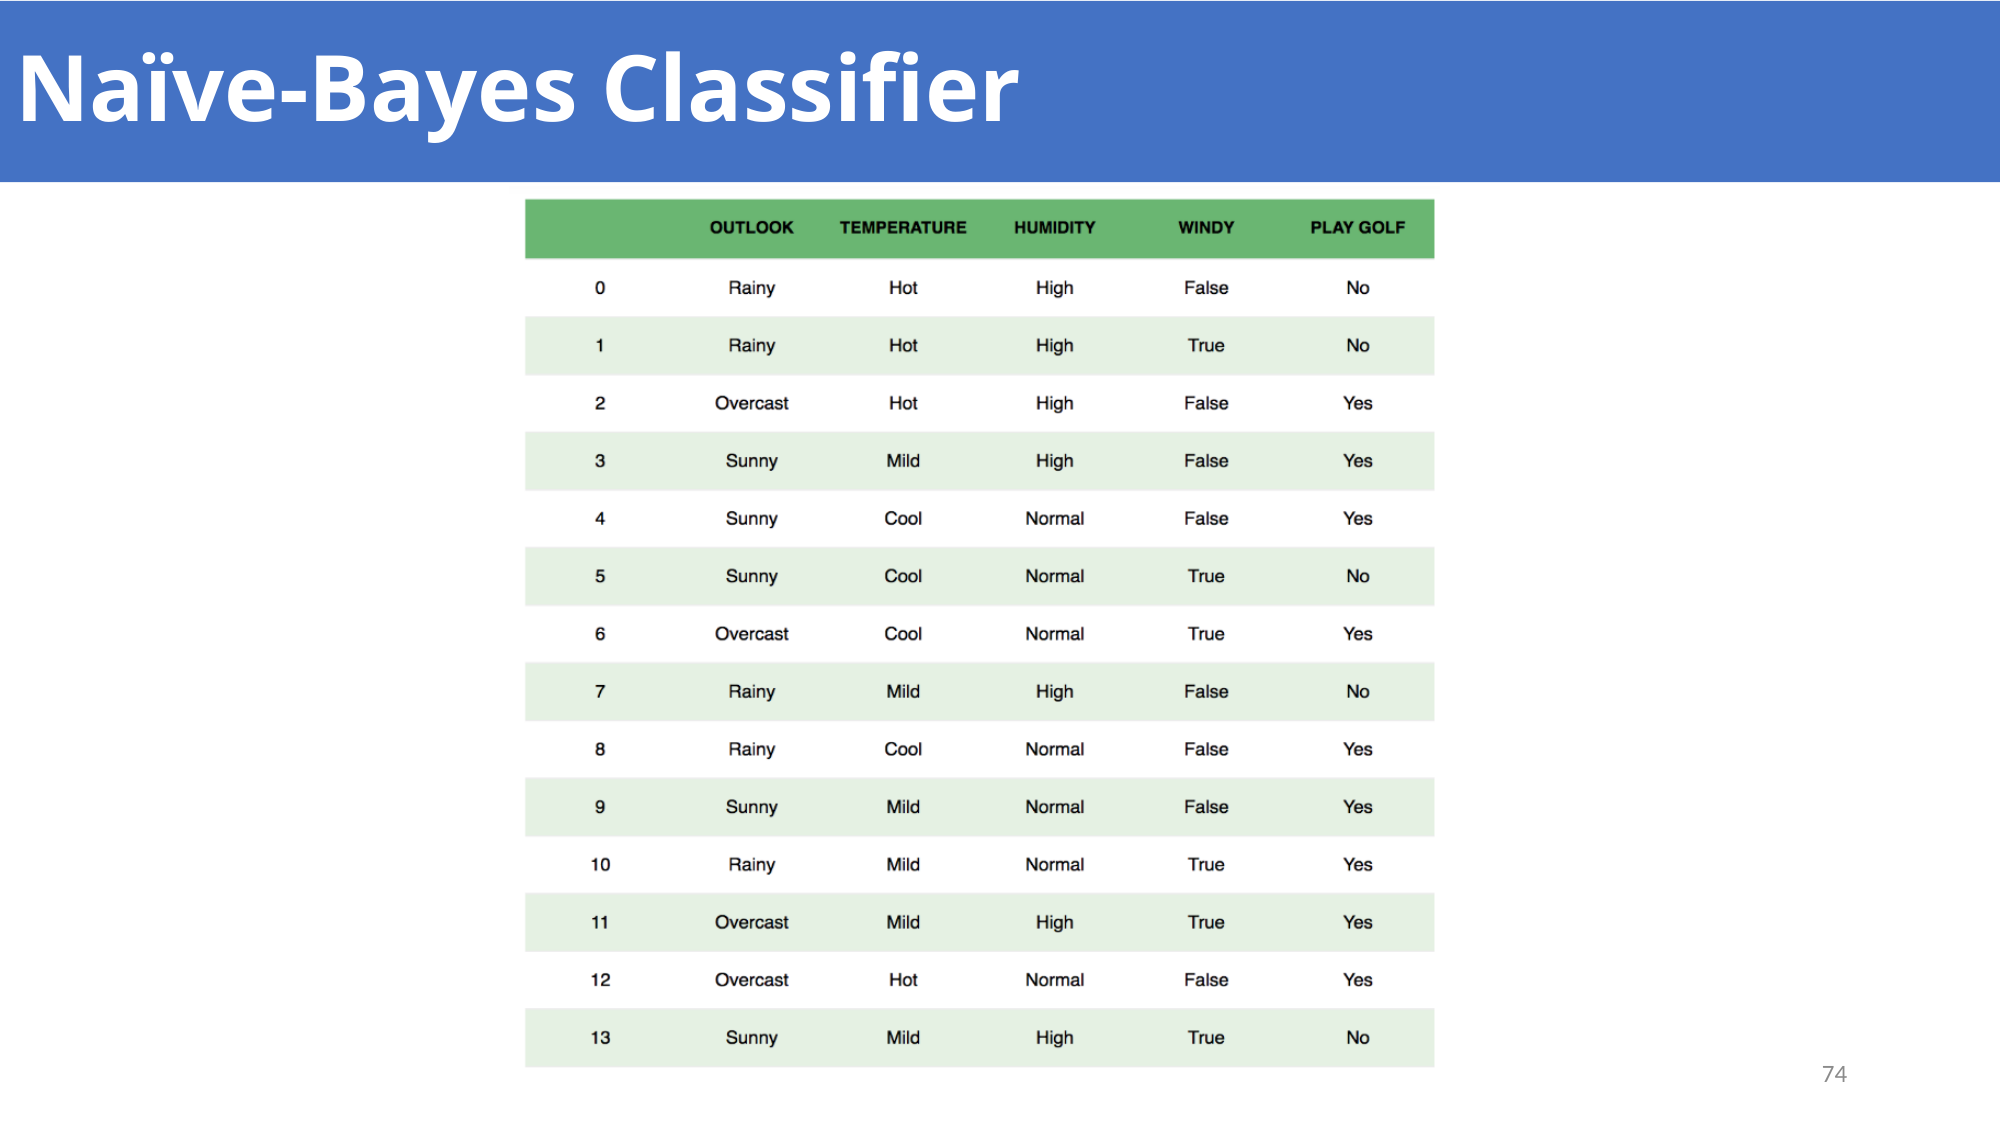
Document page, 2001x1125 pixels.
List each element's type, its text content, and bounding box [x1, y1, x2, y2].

slide_number 74 [1412, 1042, 1863, 1103]
title Naïve-Bayes Classifier [0, 0, 2000, 183]
picture [509, 186, 1440, 1078]
